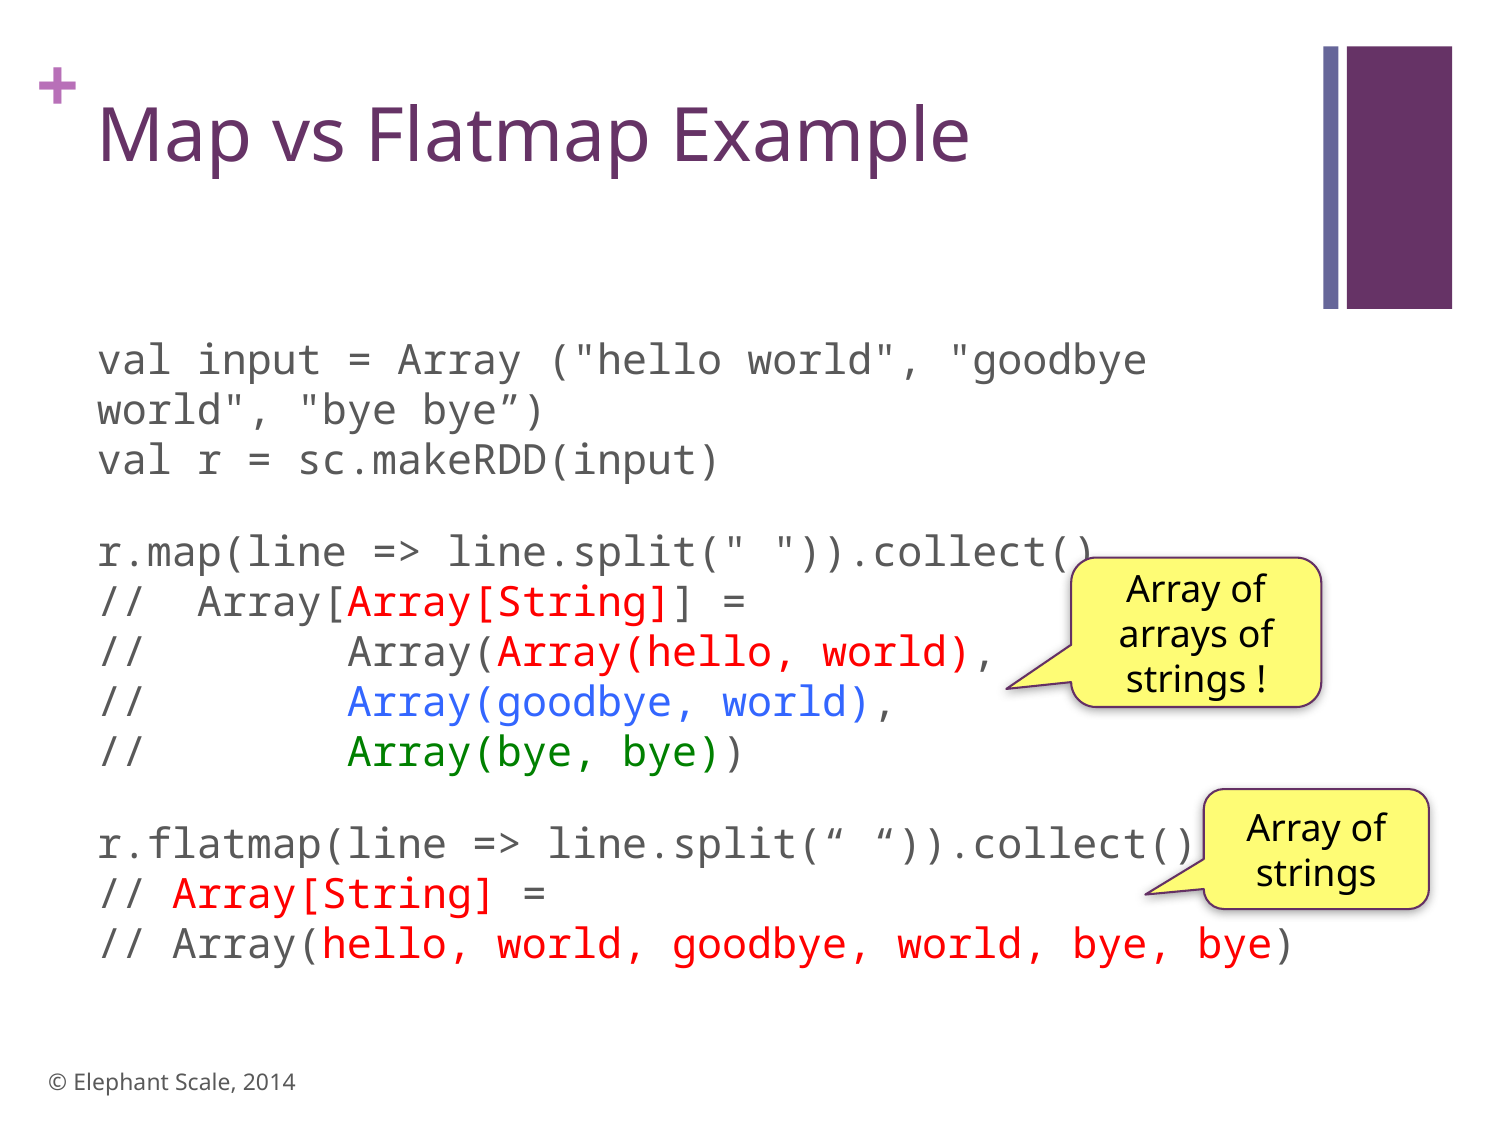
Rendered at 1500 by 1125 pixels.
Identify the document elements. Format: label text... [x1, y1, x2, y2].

text_box Array of arrays of strings ! [1005, 556, 1323, 709]
text_box Array of strings [1144, 788, 1430, 911]
footer © Elephant Scale, 2014 [33, 1053, 1038, 1114]
title Map vs Flatmap Example [81, 79, 1322, 263]
list val input = Array ("hello world", "goodbye world", "bye bye”) val r = sc.makeRDD(input) r.map(line => line.split(" ")).collect() // Array[Array[String]] = // Array(Array(hello, world), // Array(goodbye, world), // Array(bye, bye)) r.flatmap(line => line.split(“ “)).collect() // Array[String] = // Array(hello, world, goodbye, world, bye, bye) [81, 324, 1322, 1005]
